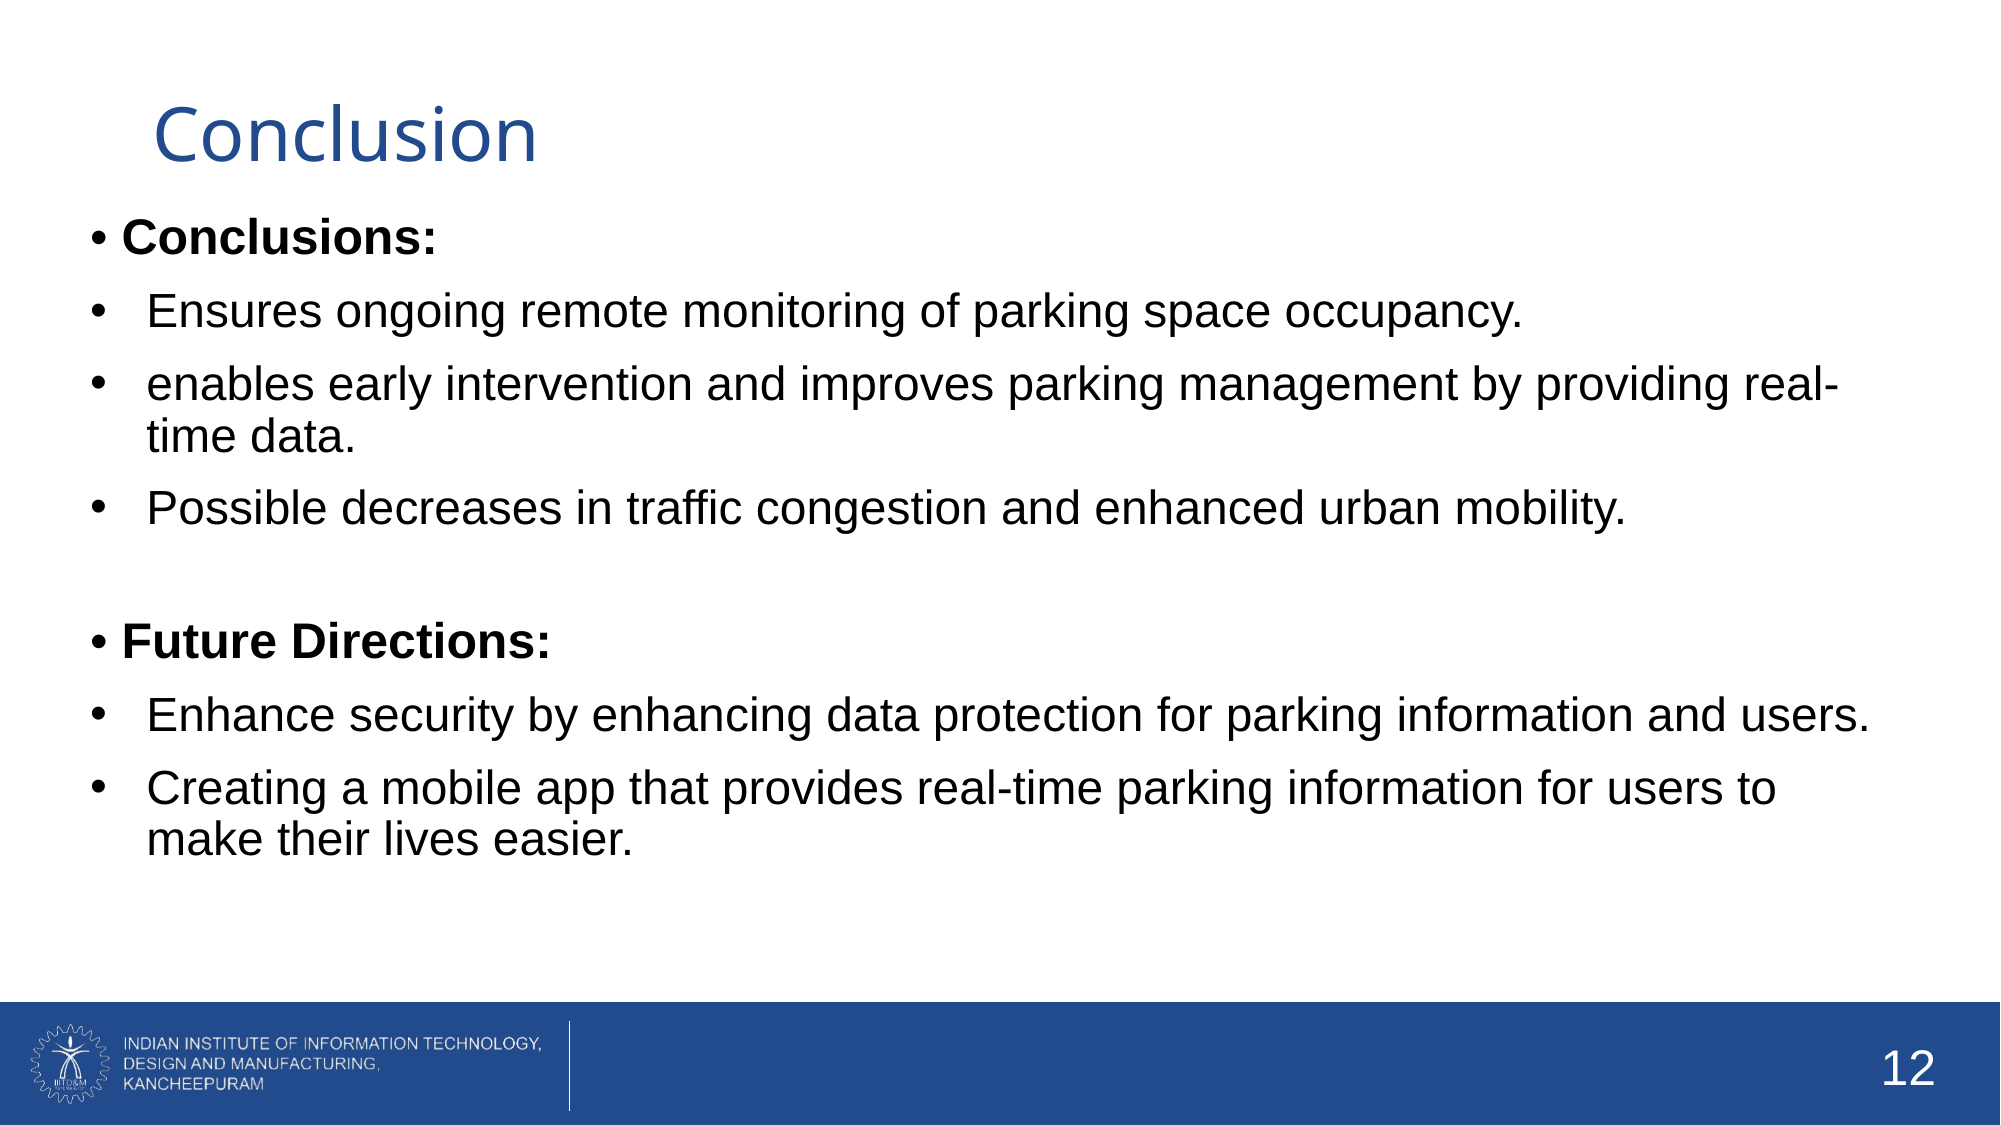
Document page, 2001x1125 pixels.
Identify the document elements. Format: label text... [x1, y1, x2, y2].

title Conclusion [137, 59, 1863, 204]
picture [19, 1014, 551, 1113]
slide_number 12 [1701, 1035, 1952, 1096]
list • Conclusions: Ensures ongoing remote monitoring of parking space occupancy. enables early intervention and improves parking management by providing real-time data. Possible decreases in traffic congestion and enhanced urban mobility. • Future Directions: Enhance security by enhancing data protection for parking information and users. Creating a mobile app that provides real-time parking information for users to make their lives easier. [75, 204, 1918, 990]
